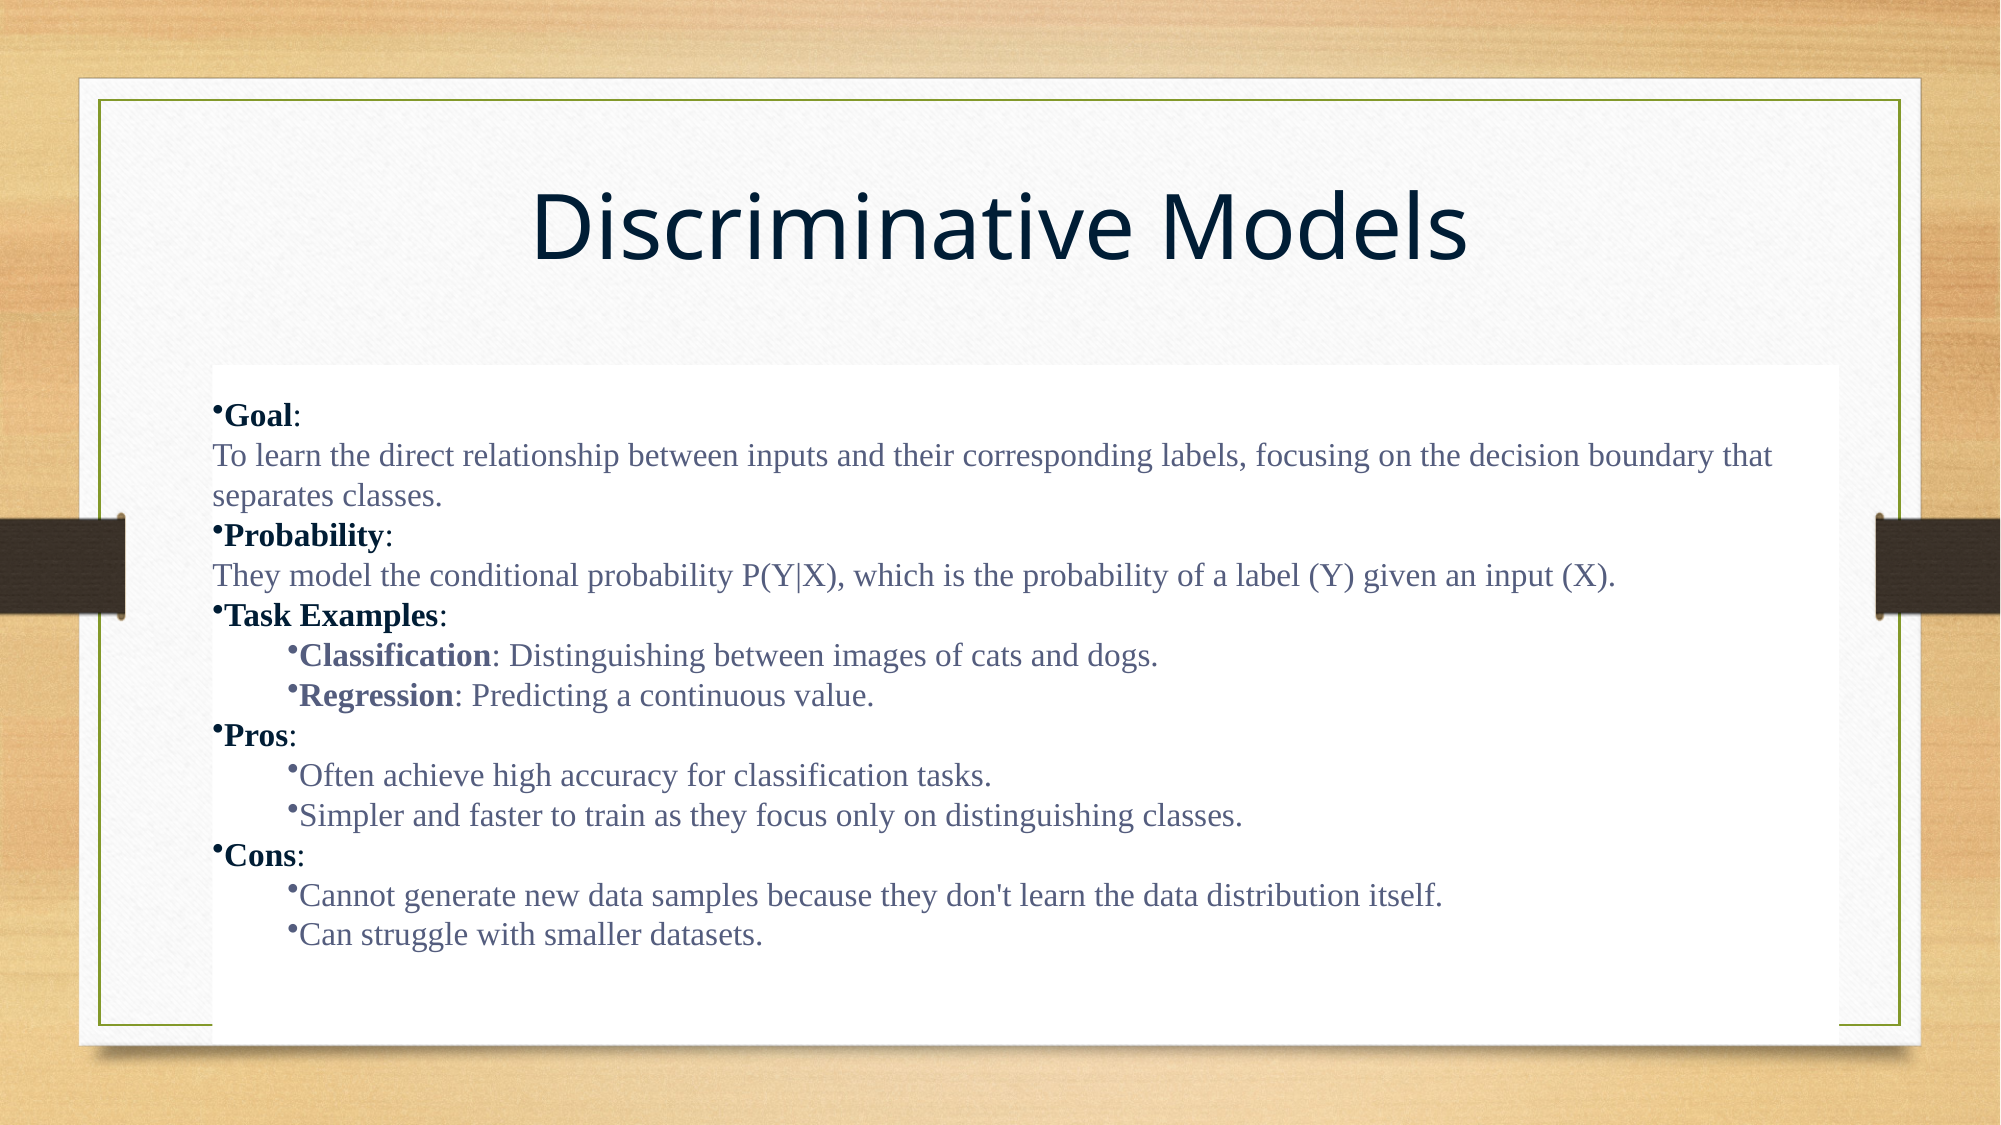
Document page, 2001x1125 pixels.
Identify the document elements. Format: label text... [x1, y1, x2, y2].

picture [0, 0, 2001, 1125]
list Goal: To learn the direct relationship between inputs and their corresponding labels, focusing on the decision boundary that separates classes. Probability: They model the conditional probability P(Y|X), which is the probability of a label (Y) given an input (X). Task Examples: Classification: Distinguishing between images of cats and dogs. Regression: Predicting a continuous value. Pros: Often achieve high accuracy for classification tasks. Simpler and faster to train as they focus only on distinguishing classes. Cons: Cannot generate new data samples because they don't learn the data distribution itself. Can struggle with smaller datasets. [212, 365, 1840, 1044]
title Discriminative Models [212, 161, 1788, 365]
